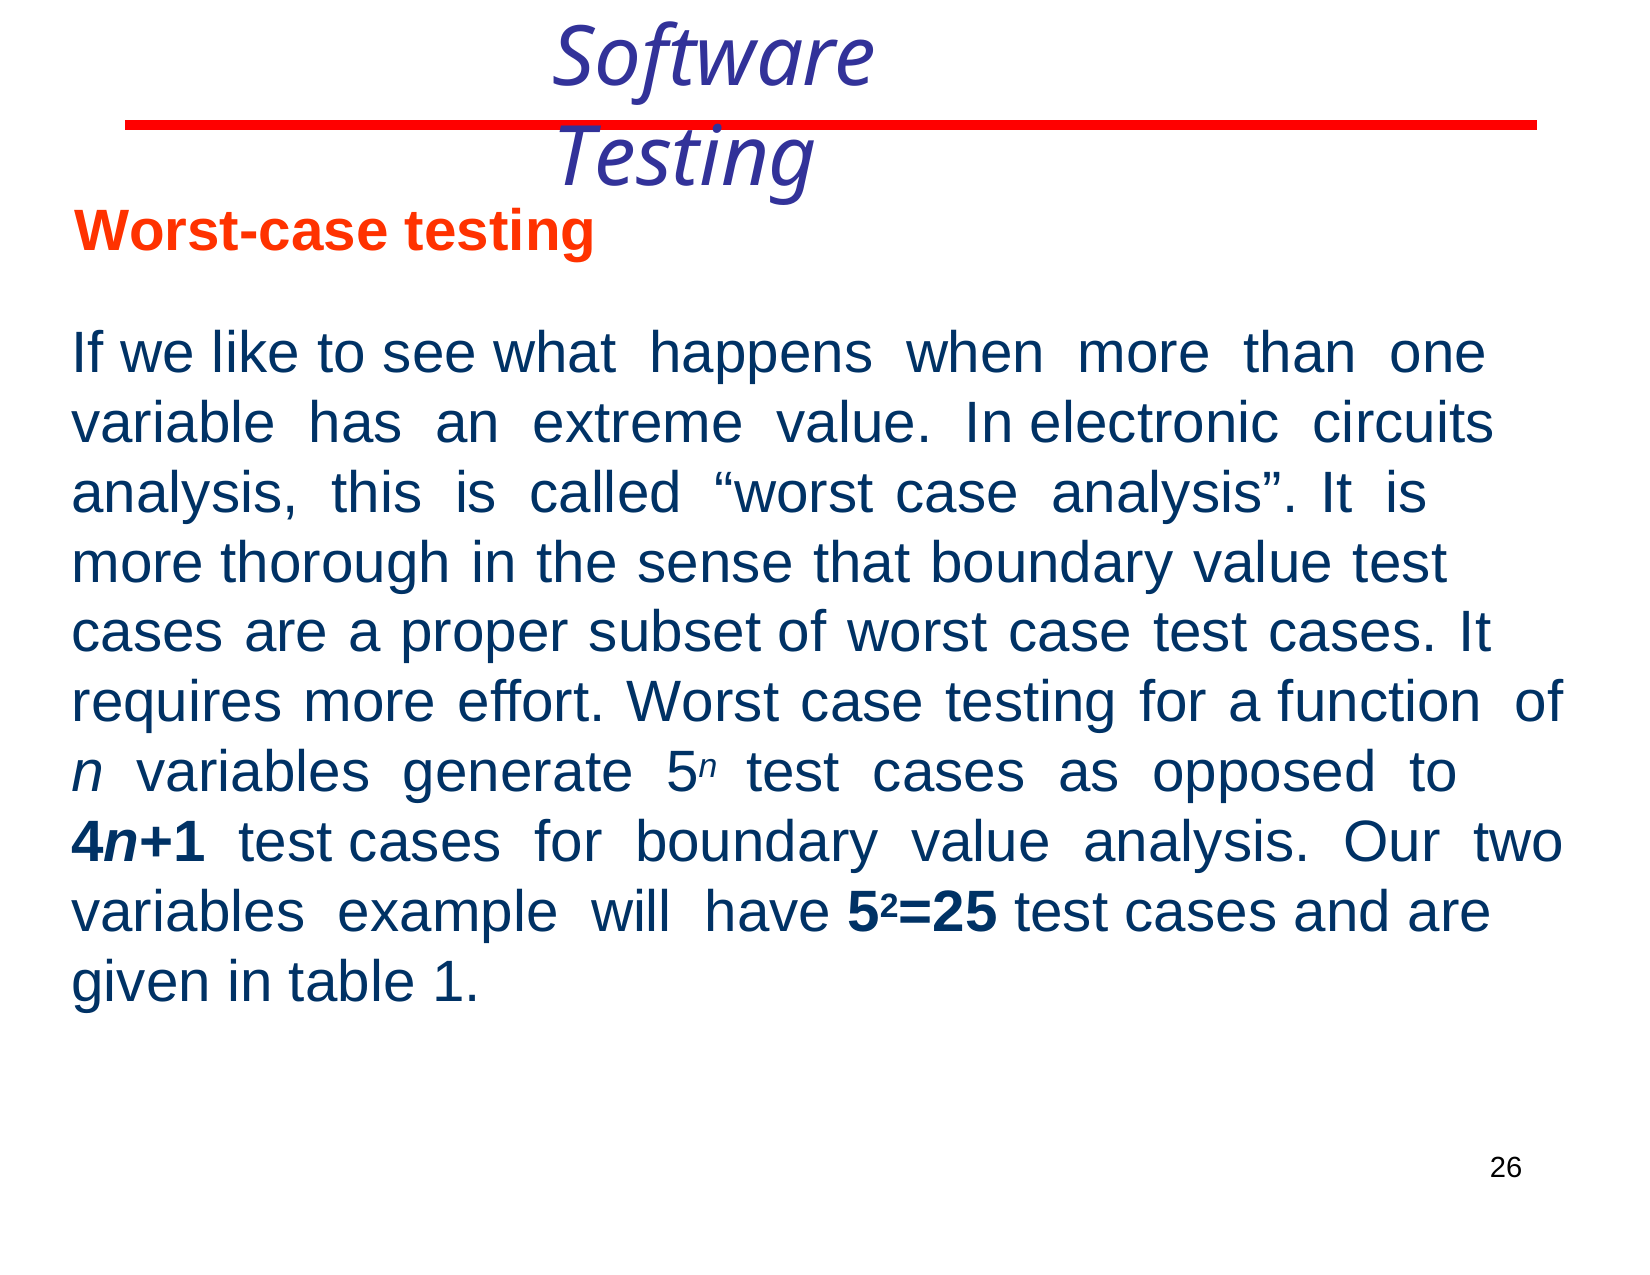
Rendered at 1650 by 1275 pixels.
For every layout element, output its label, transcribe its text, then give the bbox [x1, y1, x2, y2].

text_box 26 [1485, 1148, 1527, 1184]
text_box Software Testing [550, 2, 1060, 203]
text_box Worst-case testing If we like to see what happens when more than one variable has an extreme value. In electronic circuits analysis, this is called “worst case analysis”. It is more thorough in the sense that boundary value test cases are a proper subset of worst case test cases. It requires more effort. Worst case testing for a function of n variables generate 5n test cases as opposed to 4n+1 test cases for boundary value analysis. Our two variables example will have 52=25 test cases and are given in table 1. [69, 192, 1594, 1014]
